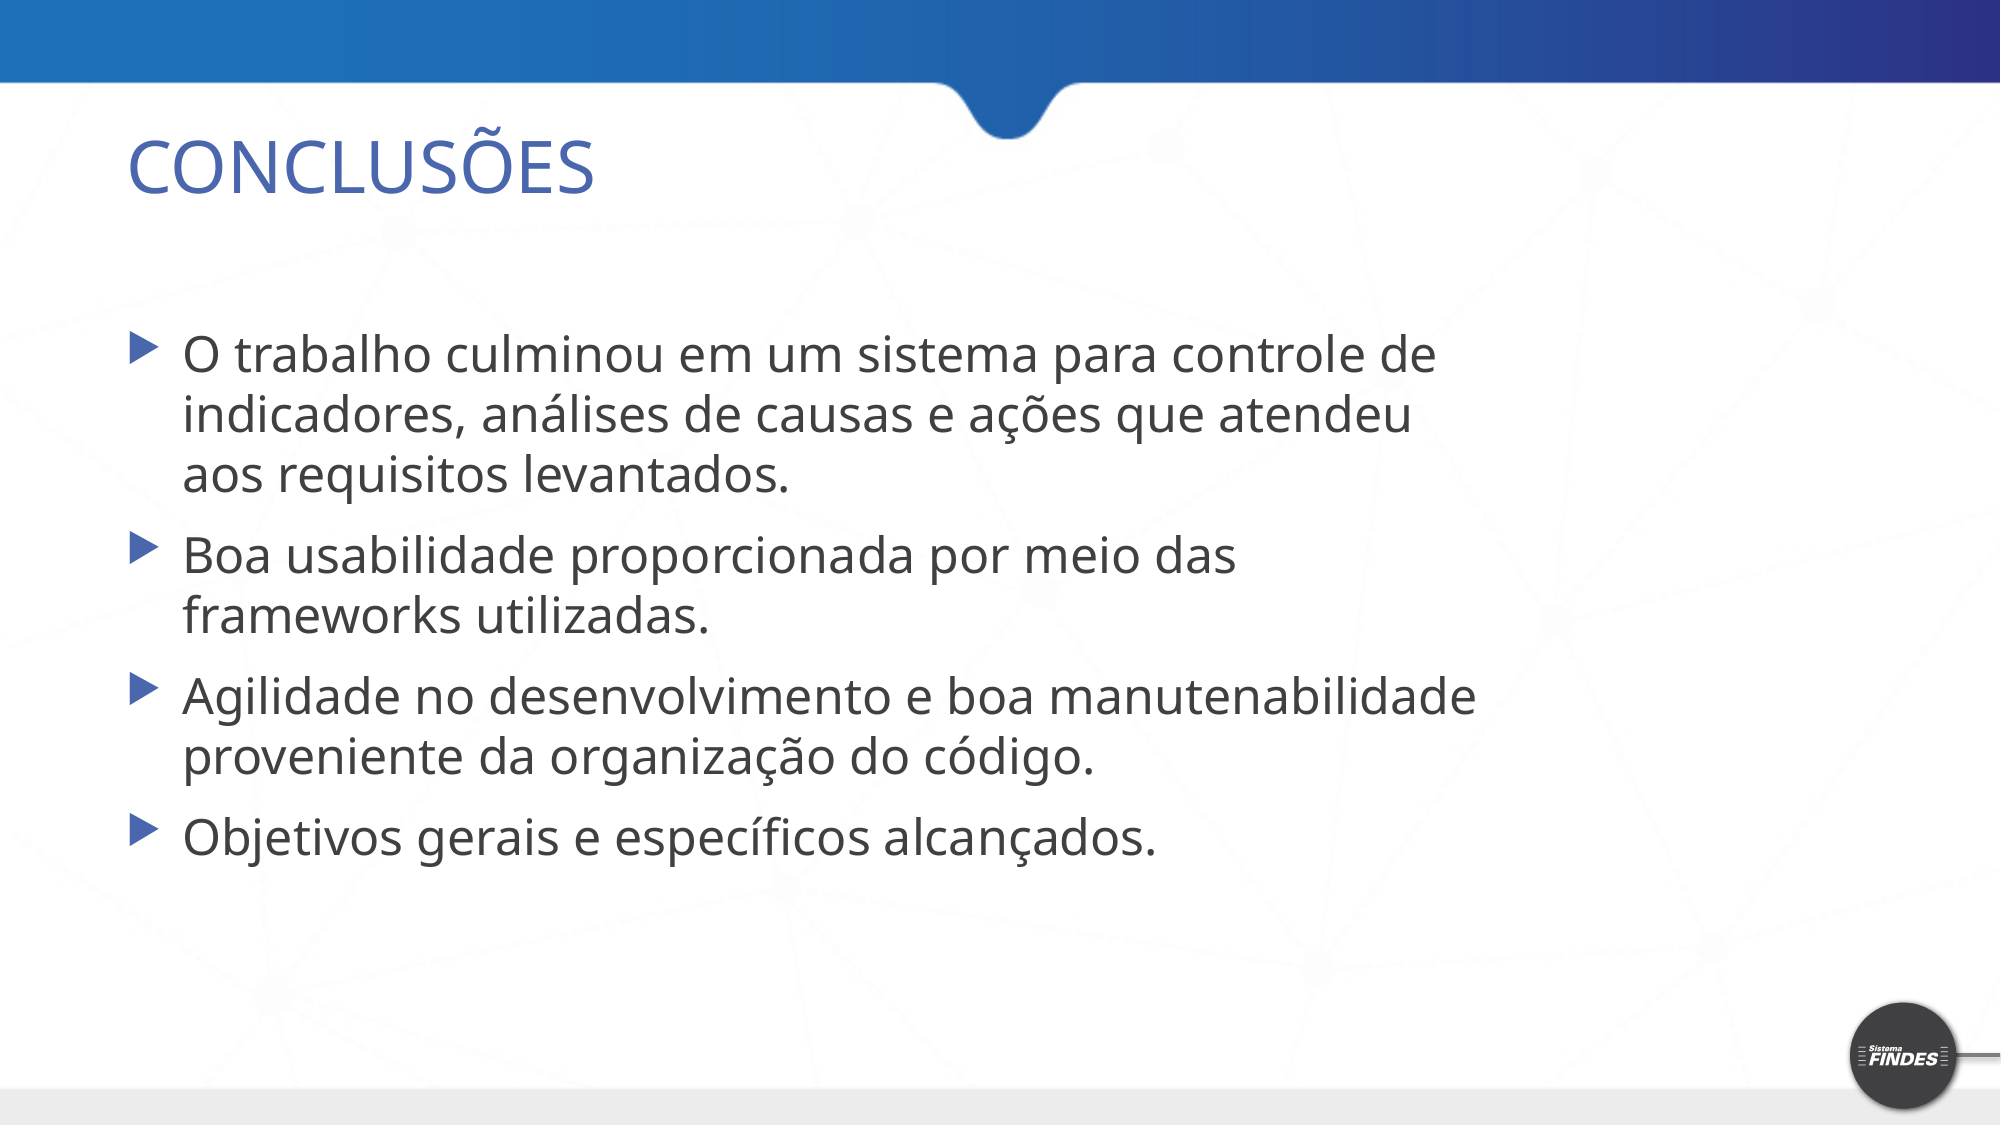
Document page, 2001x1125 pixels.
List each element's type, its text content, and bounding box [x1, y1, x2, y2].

picture [0, 0, 2000, 1125]
list O trabalho culminou em um sistema para controle de indicadores, análises de causas e ações que atendeu aos requisitos levantados. Boa usabilidade proporcionada por meio das frameworks utilizadas. Agilidade no desenvolvimento e boa manutenabilidade proveniente da organização do código. Objetivos gerais e específicos alcançados. [111, 234, 1522, 1028]
title CONCLUSÕES [111, 113, 1522, 217]
